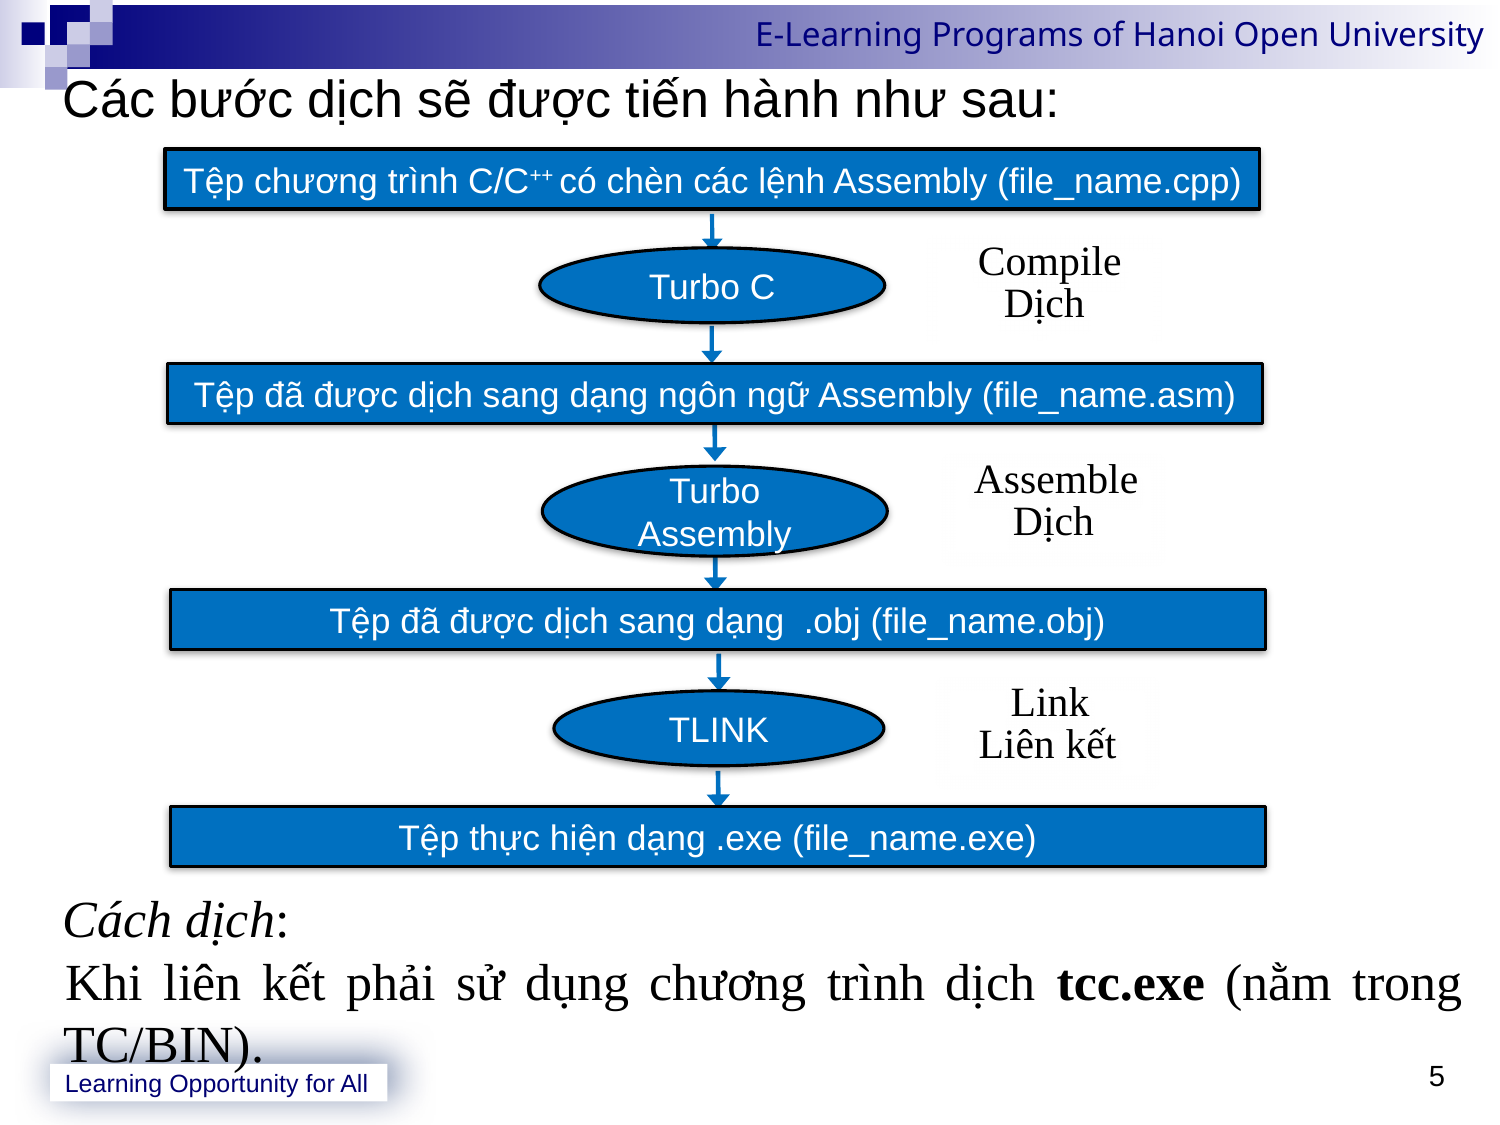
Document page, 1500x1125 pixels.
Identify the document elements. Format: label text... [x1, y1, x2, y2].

text_box Tệp đã được dịch sang dạng ngôn ngữ Assembly (file_name.asm) [167, 363, 1263, 424]
text_box Compile Dịch [931, 234, 1157, 333]
text_box Tệp chương trình C/C++ có chèn các lệnh Assembly (file_name.cpp) [164, 148, 1261, 210]
text_box Assemble Dịch [948, 452, 1159, 551]
text_box Tệp đã được dịch sang dạng .obj (file_name.obj) [169, 589, 1266, 650]
list Các bước dịch sẽ được tiến hành như sau: Cách dịch: Khi liên kết phải sử dụng chương trình dịch tcc.exe (nằm trong TC/BIN). [47, 58, 1478, 1109]
text_box Turbo C [539, 247, 886, 324]
text_box Tệp thực hiện dạng .exe (file_name.exe) [169, 805, 1266, 867]
text_box Link Liên kết [942, 676, 1153, 775]
text_box [41, 27, 1472, 1093]
text_box Turbo Assembly [541, 465, 889, 557]
text_box TLINK [553, 690, 885, 767]
